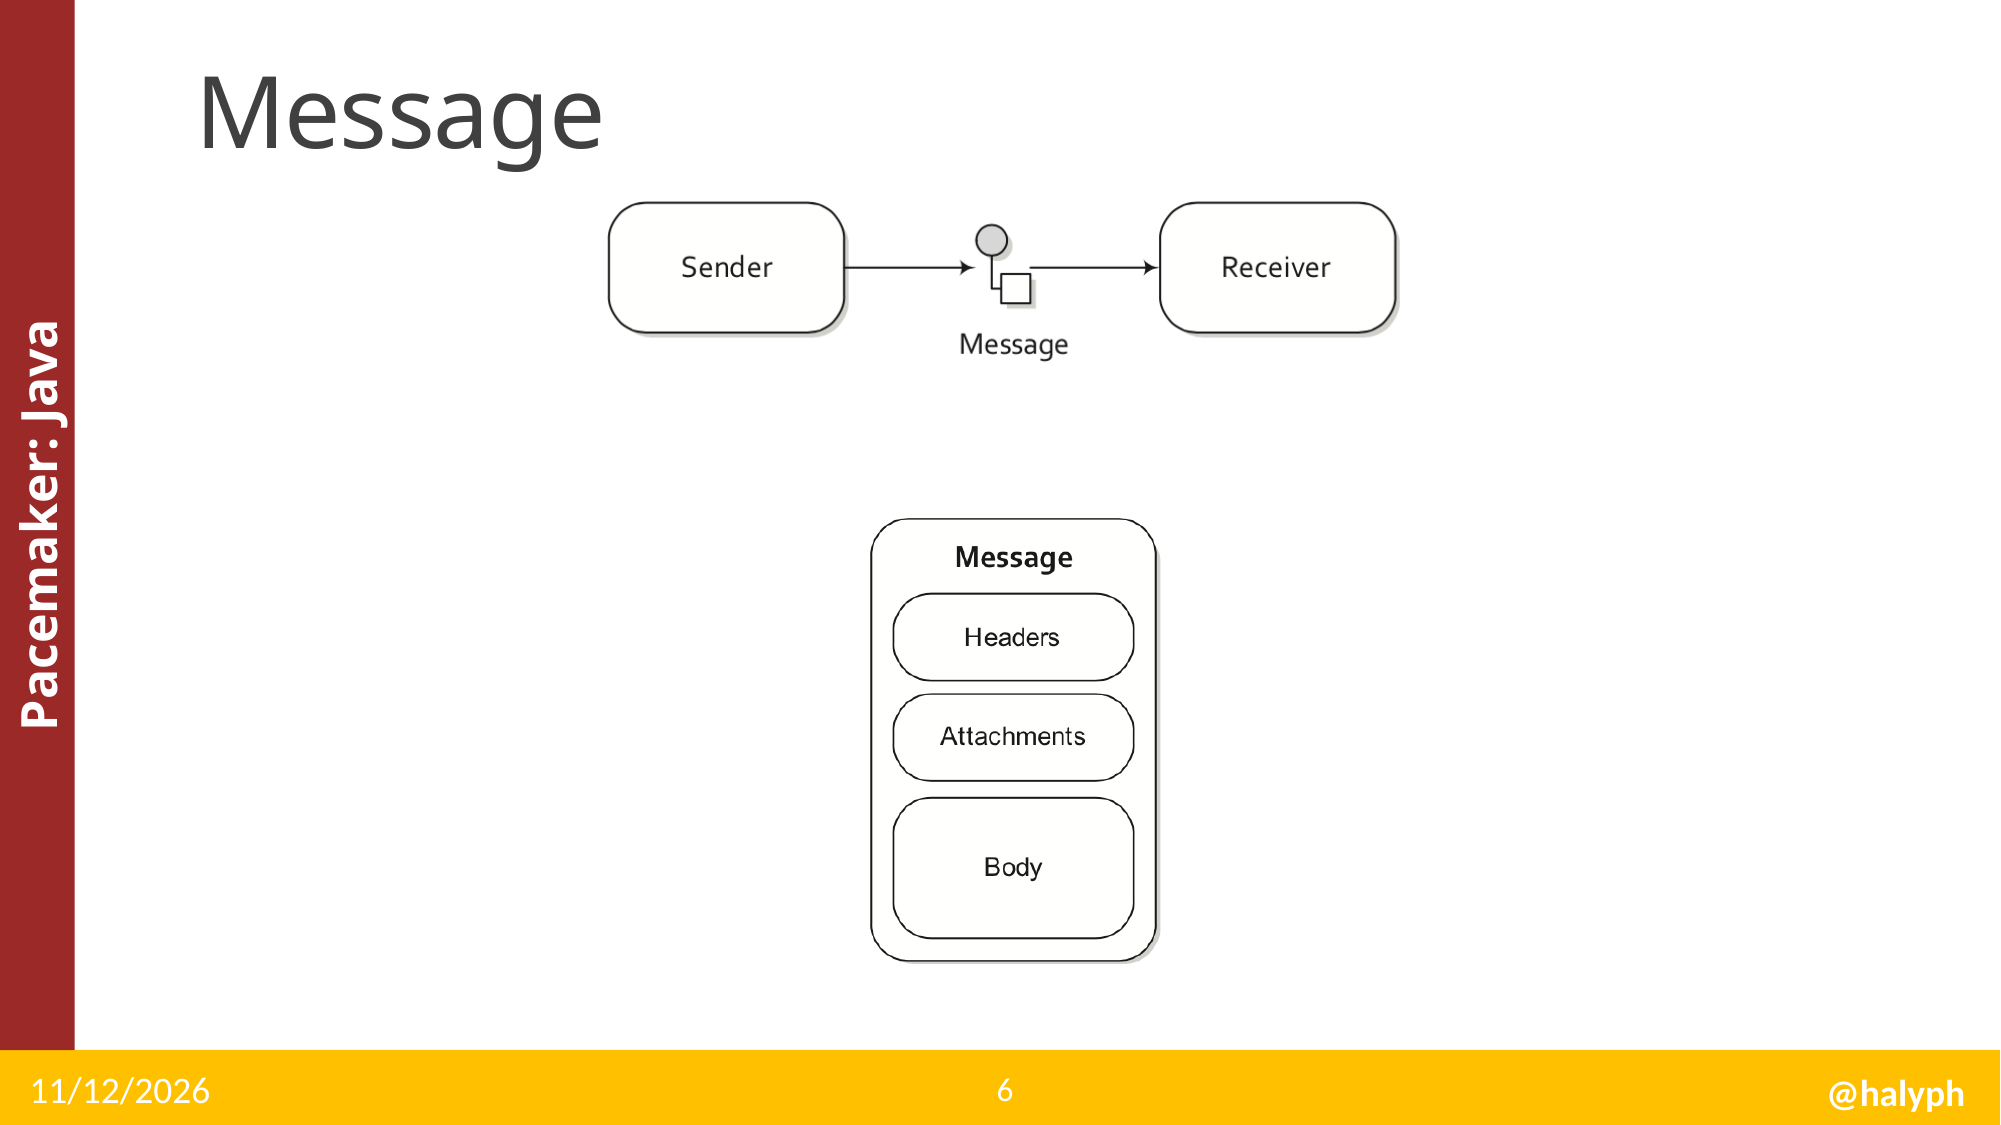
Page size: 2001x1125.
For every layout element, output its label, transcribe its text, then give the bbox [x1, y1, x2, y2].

picture [846, 492, 1206, 976]
footer @halyph [1721, 1061, 1981, 1121]
title Message [180, 47, 1830, 177]
slide_number 6 [897, 1058, 1113, 1119]
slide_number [14, 1058, 420, 1119]
picture [585, 187, 1433, 373]
